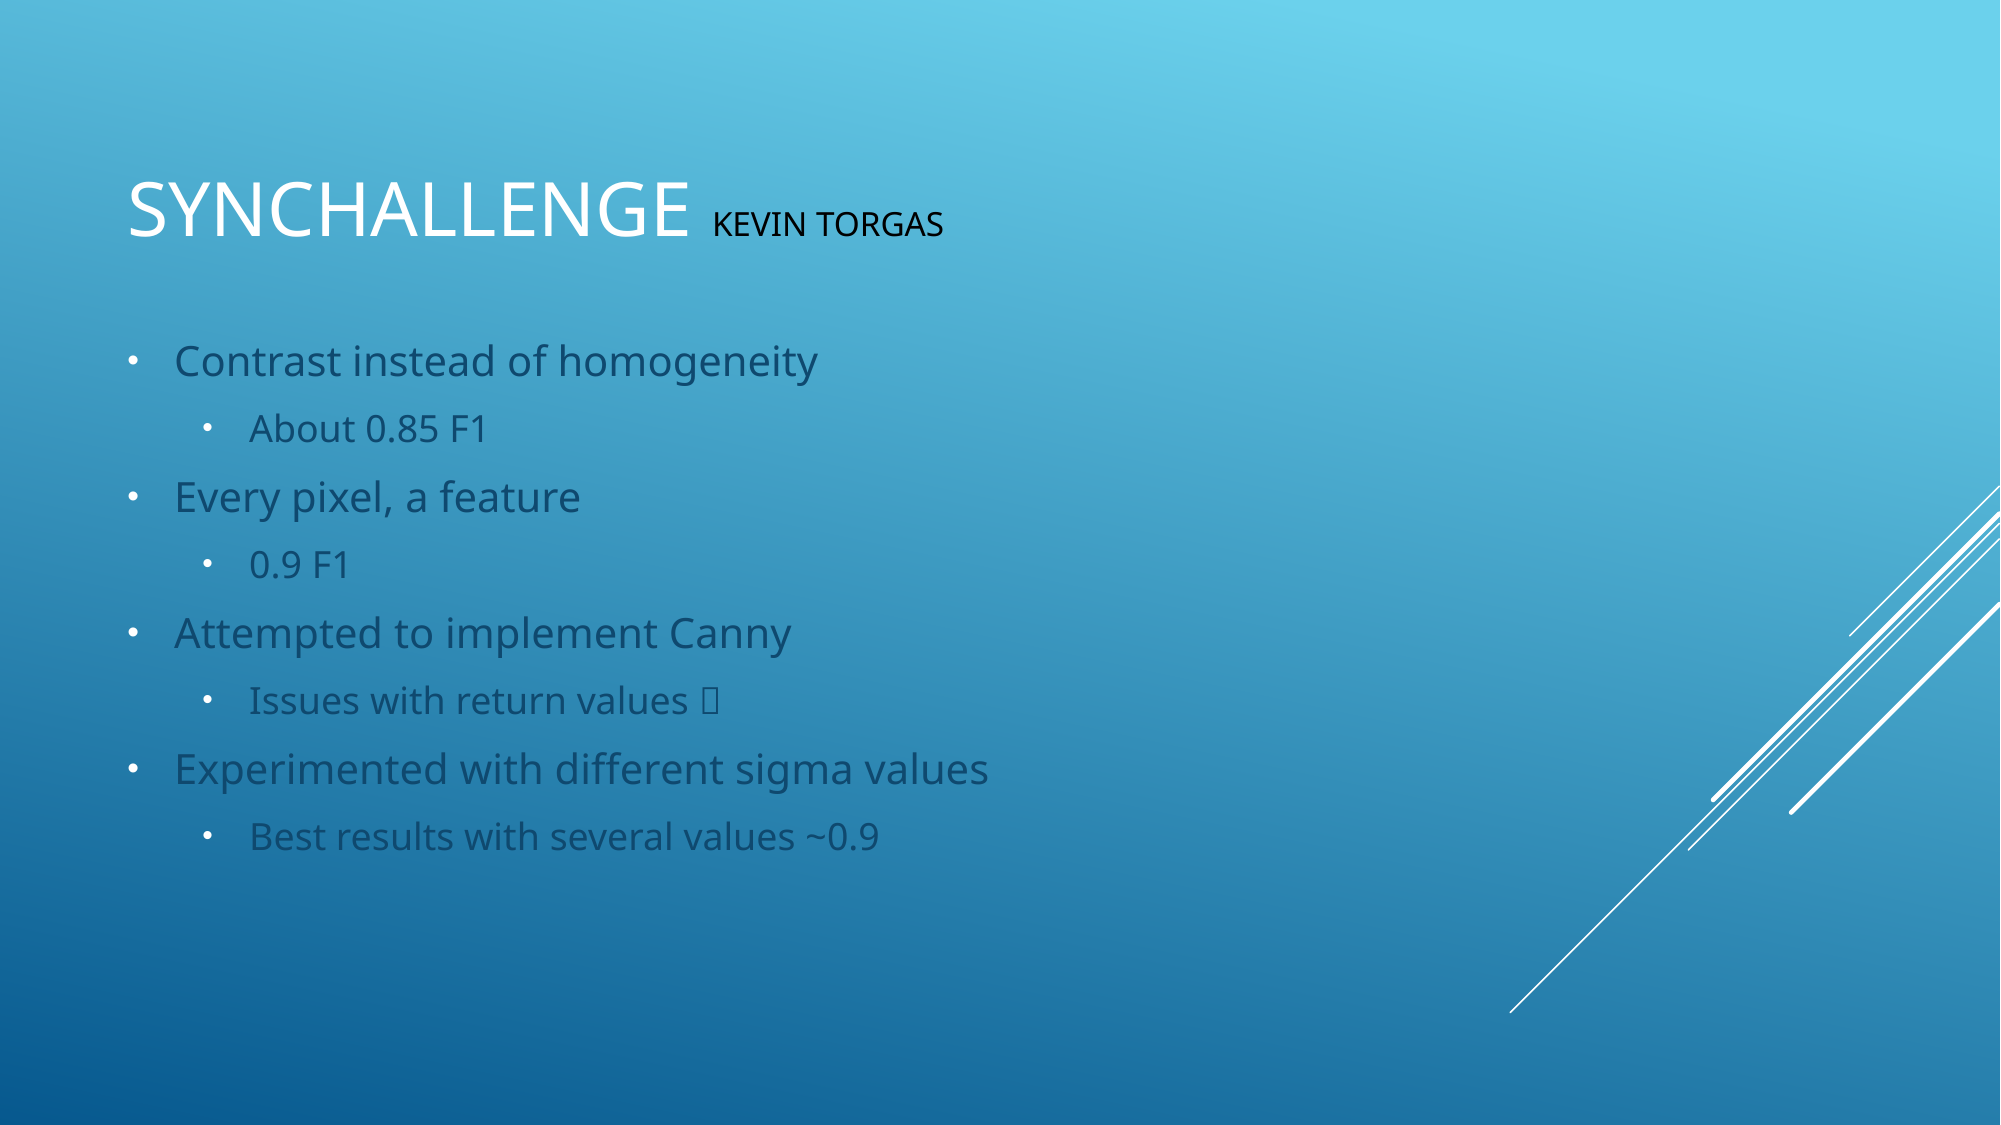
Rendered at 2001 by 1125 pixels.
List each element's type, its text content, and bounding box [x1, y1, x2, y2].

title Synchallenge Kevin TOrgas [112, 112, 1513, 299]
list Contrast instead of homogeneity About 0.85 F1 Every pixel, a feature 0.9 F1 Attempted to implement Canny Issues with return values  Experimented with different sigma values Best results with several values ~0.9 [112, 299, 1513, 893]
